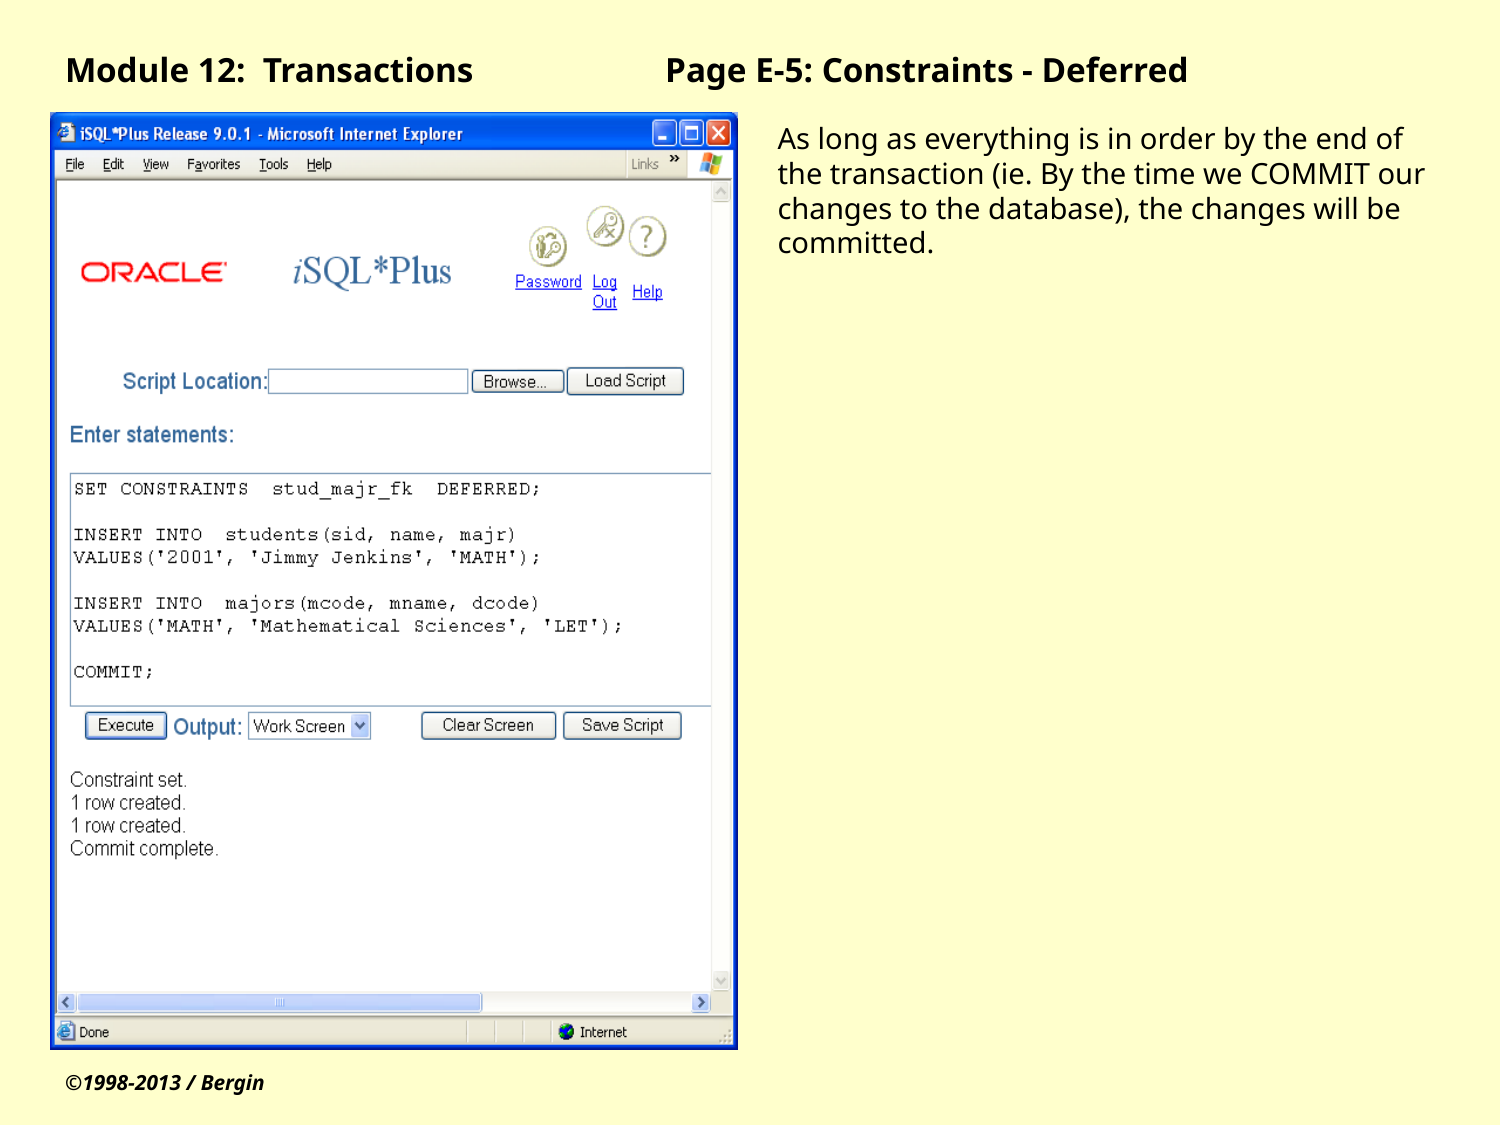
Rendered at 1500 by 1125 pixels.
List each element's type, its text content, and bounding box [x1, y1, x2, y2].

title Module 12: Transactions Page E-5: Constraints - Deferred [50, 37, 1450, 100]
slide_number ©1998-2013 / Bergin [50, 1062, 425, 1100]
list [49, 112, 738, 1051]
list As long as everything is in order by the end of the transaction (ie. By the time we COMMIT our changes to the database), the changes will be committed. [762, 112, 1450, 1050]
